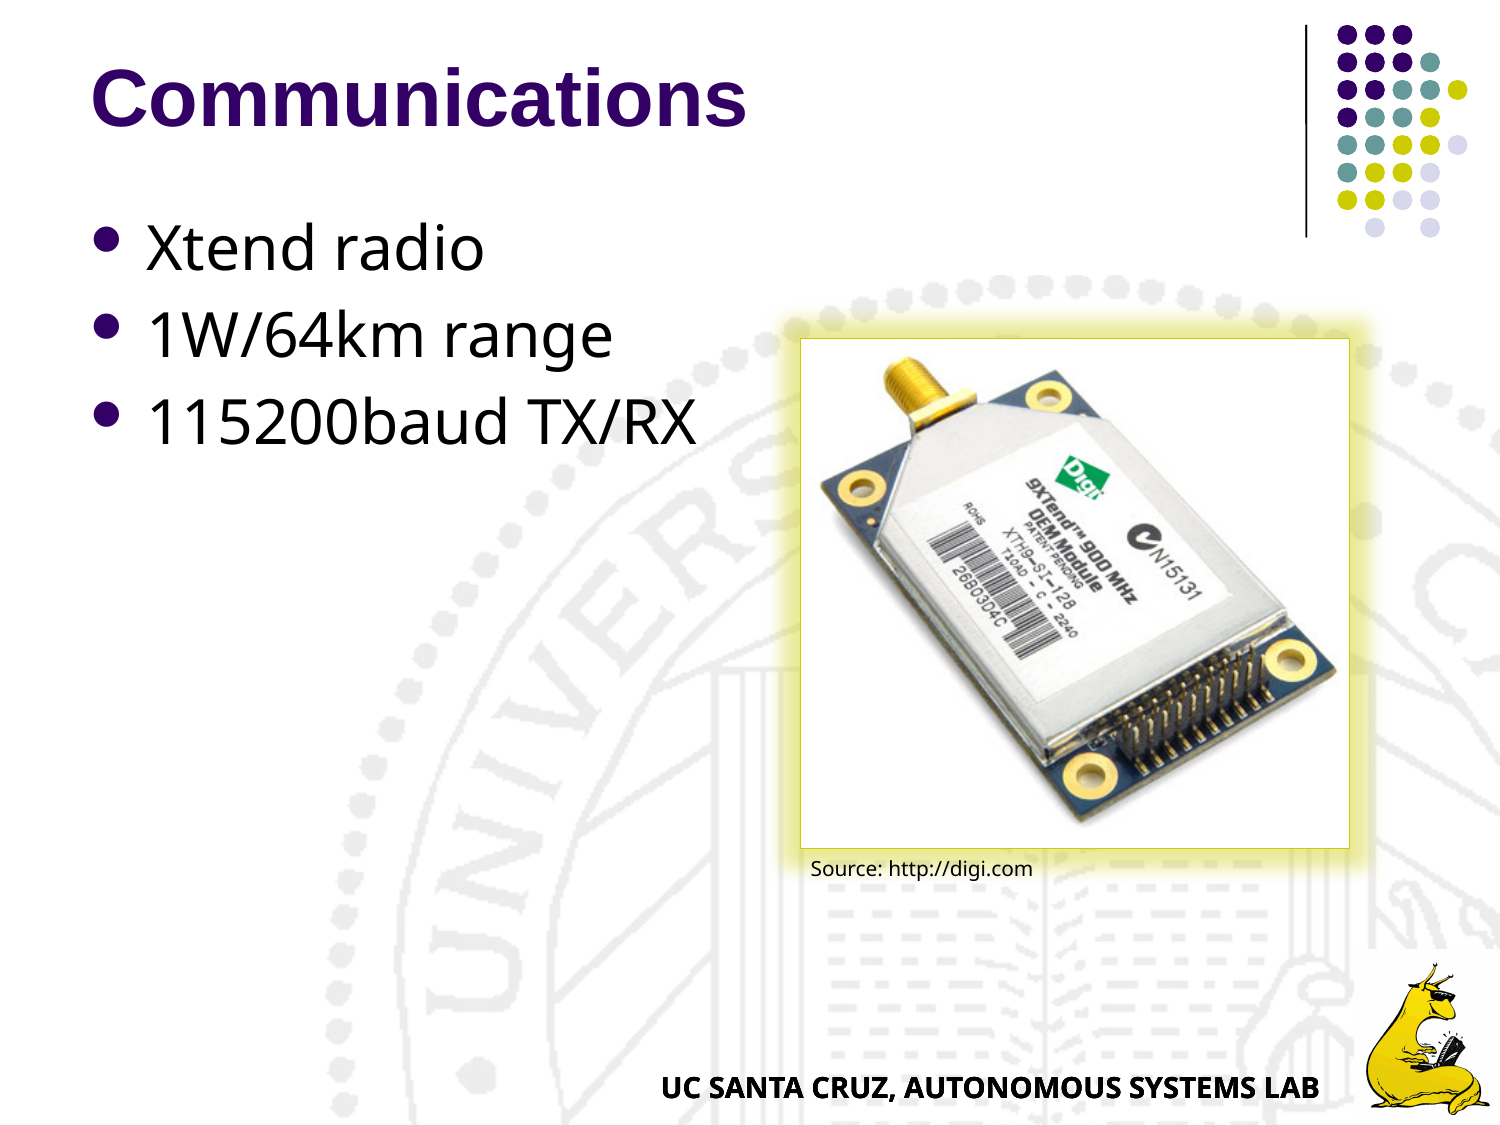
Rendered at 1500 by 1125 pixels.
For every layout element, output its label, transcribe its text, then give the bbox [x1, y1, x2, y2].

title Communications [74, 19, 1313, 151]
list Xtend radio 1W/64km range 115200baud TX/RX [74, 199, 1426, 1006]
picture [324, 275, 1500, 1125]
picture [799, 337, 1351, 849]
text_box Source: http://digi.com [795, 853, 1049, 889]
